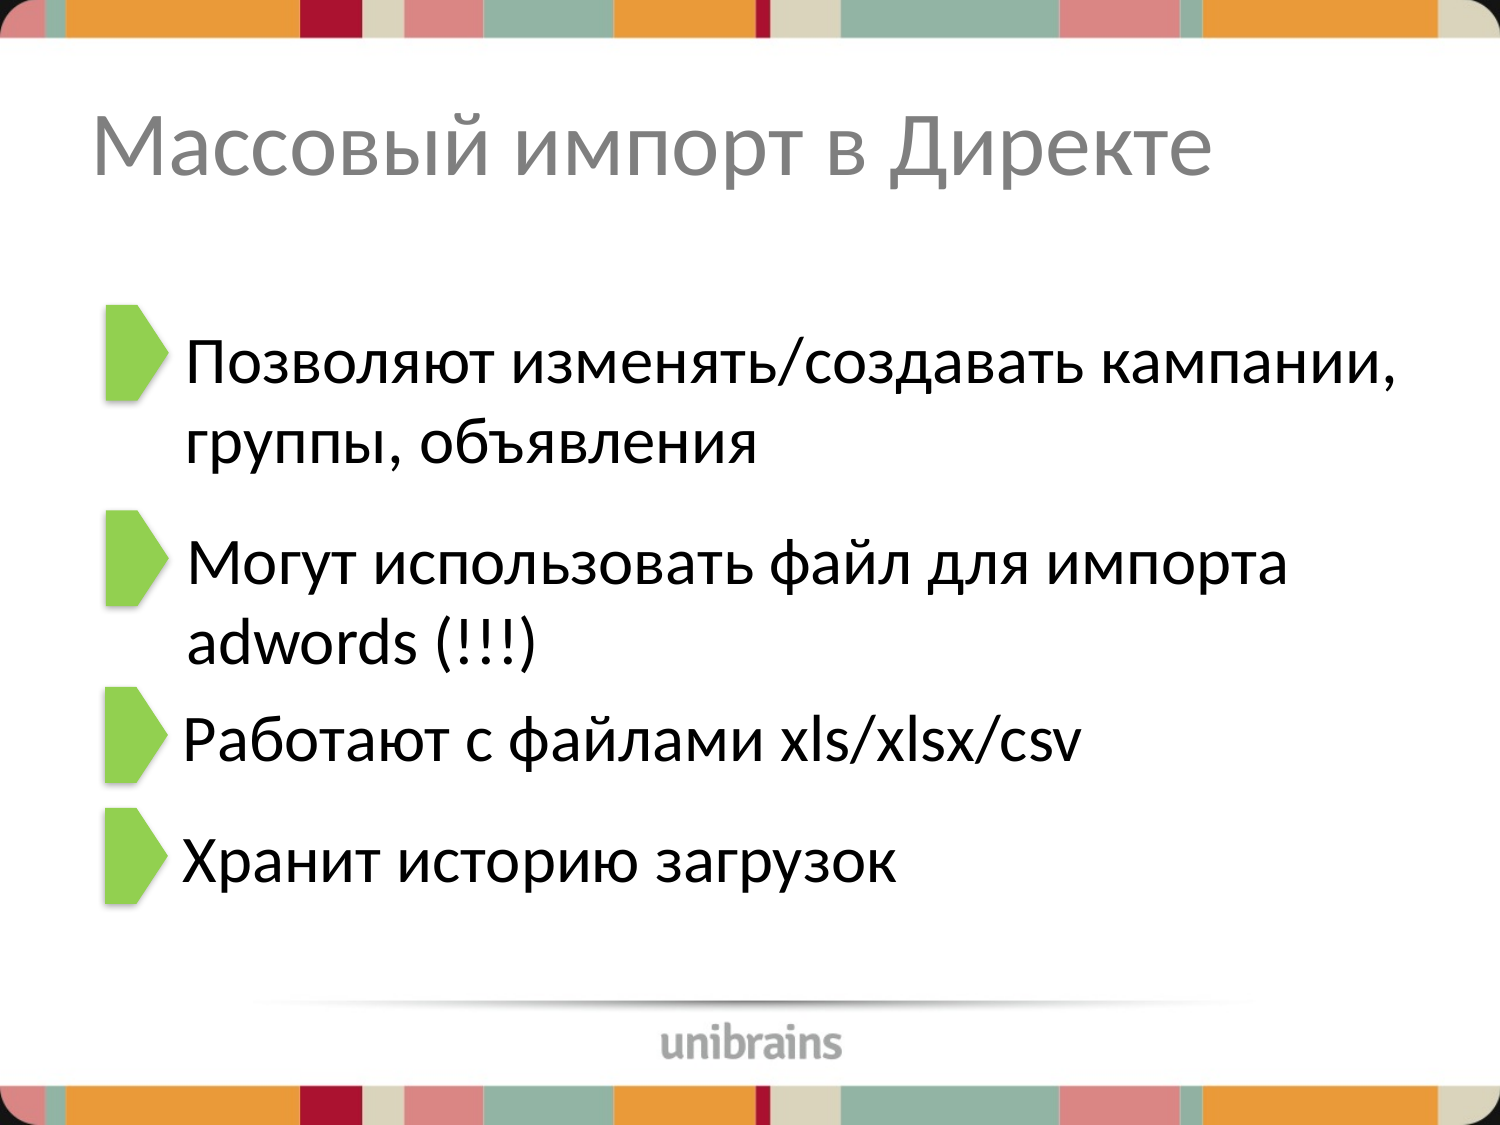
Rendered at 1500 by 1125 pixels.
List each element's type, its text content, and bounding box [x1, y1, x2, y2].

text_box Работают с файлами xls/xlsx/csv [167, 686, 1320, 782]
text_box Хранит историю загрузок [167, 807, 1320, 903]
text_box [104, 686, 169, 784]
text_box [105, 304, 170, 402]
text_box Позволяют изменять/создавать кампании, группы, объявления [171, 309, 1480, 484]
picture [0, 0, 1500, 1125]
text_box Могут использовать файл для импорта adwords (!!!) [171, 510, 1323, 685]
title Массовый импорт в Директе [75, 45, 1425, 233]
text_box [105, 509, 170, 607]
text_box [104, 807, 169, 905]
